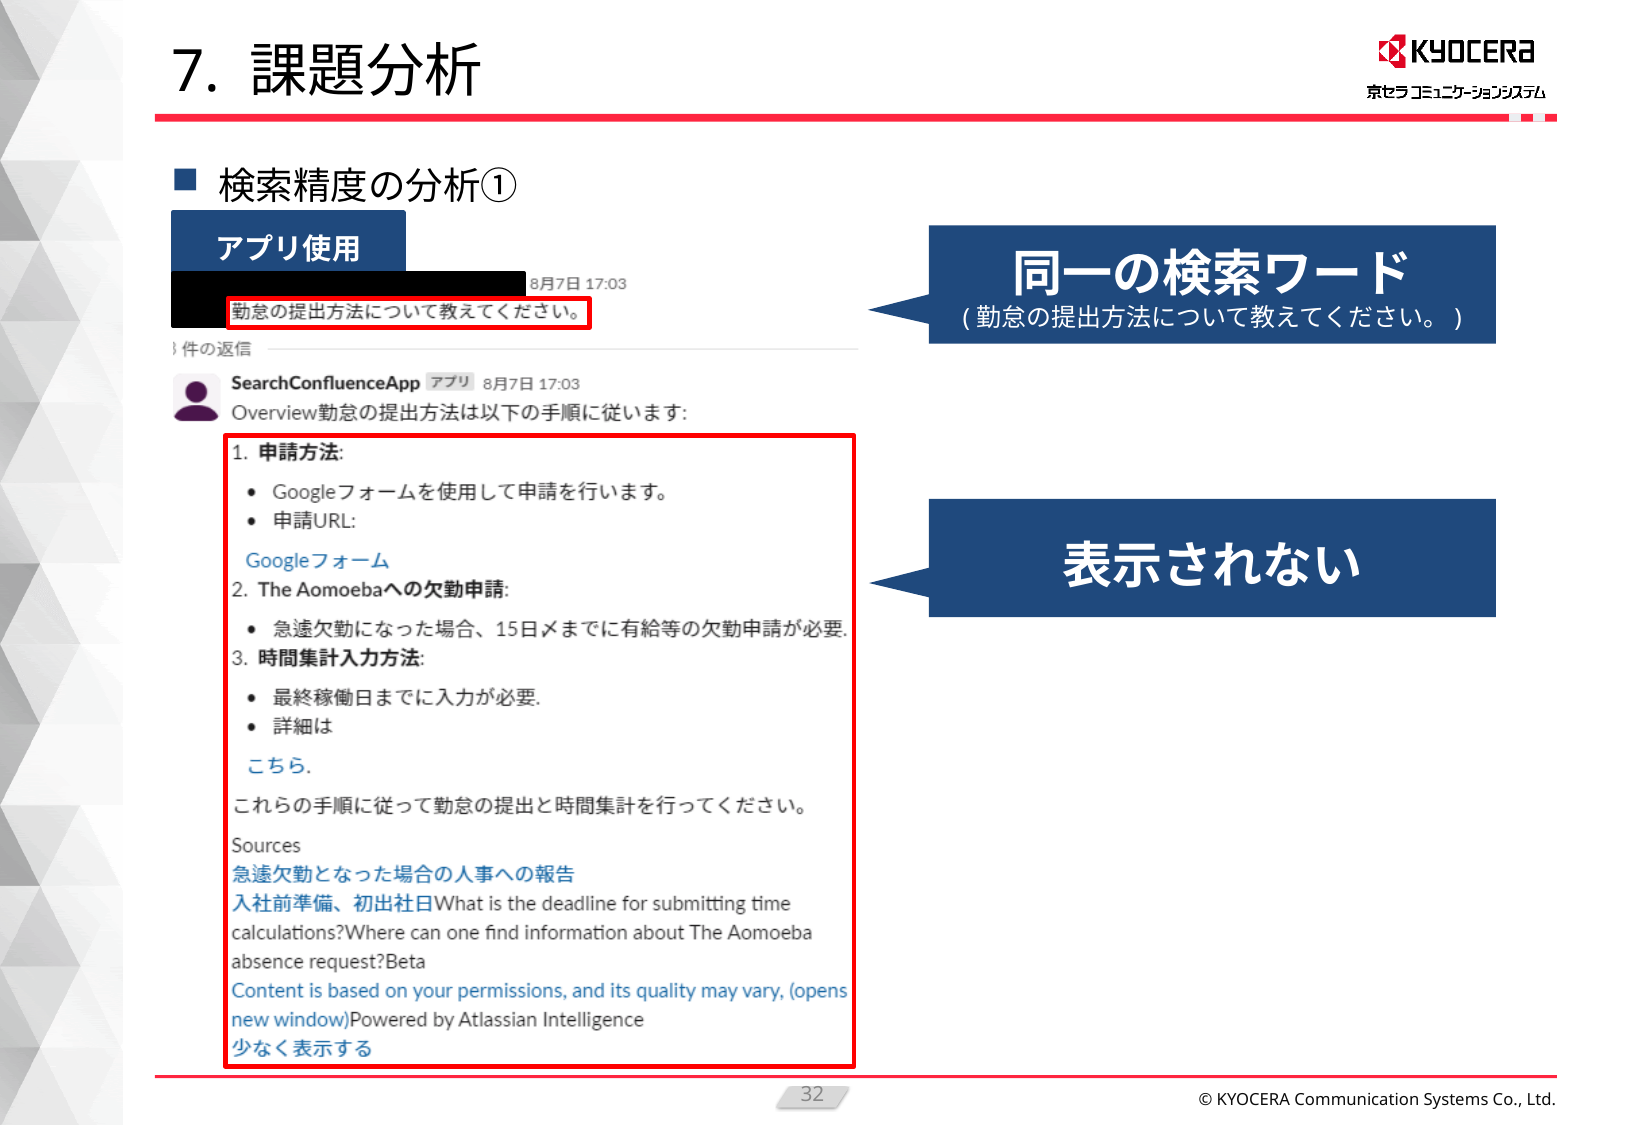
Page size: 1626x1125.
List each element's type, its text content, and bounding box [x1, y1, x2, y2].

text_box 表示されない [866, 496, 1498, 620]
title 7. 課題分析 [156, 20, 1337, 125]
text_box 同一の検索ワード (勤怠の提出方法について教えてください。) [865, 223, 1498, 346]
text_box 検索精度の分析① [156, 154, 550, 215]
text_box アプリ使用 [173, 215, 404, 271]
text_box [172, 273, 859, 1067]
picture [1347, 24, 1565, 108]
picture [0, 0, 123, 1125]
slide_number 32 [629, 1065, 996, 1125]
